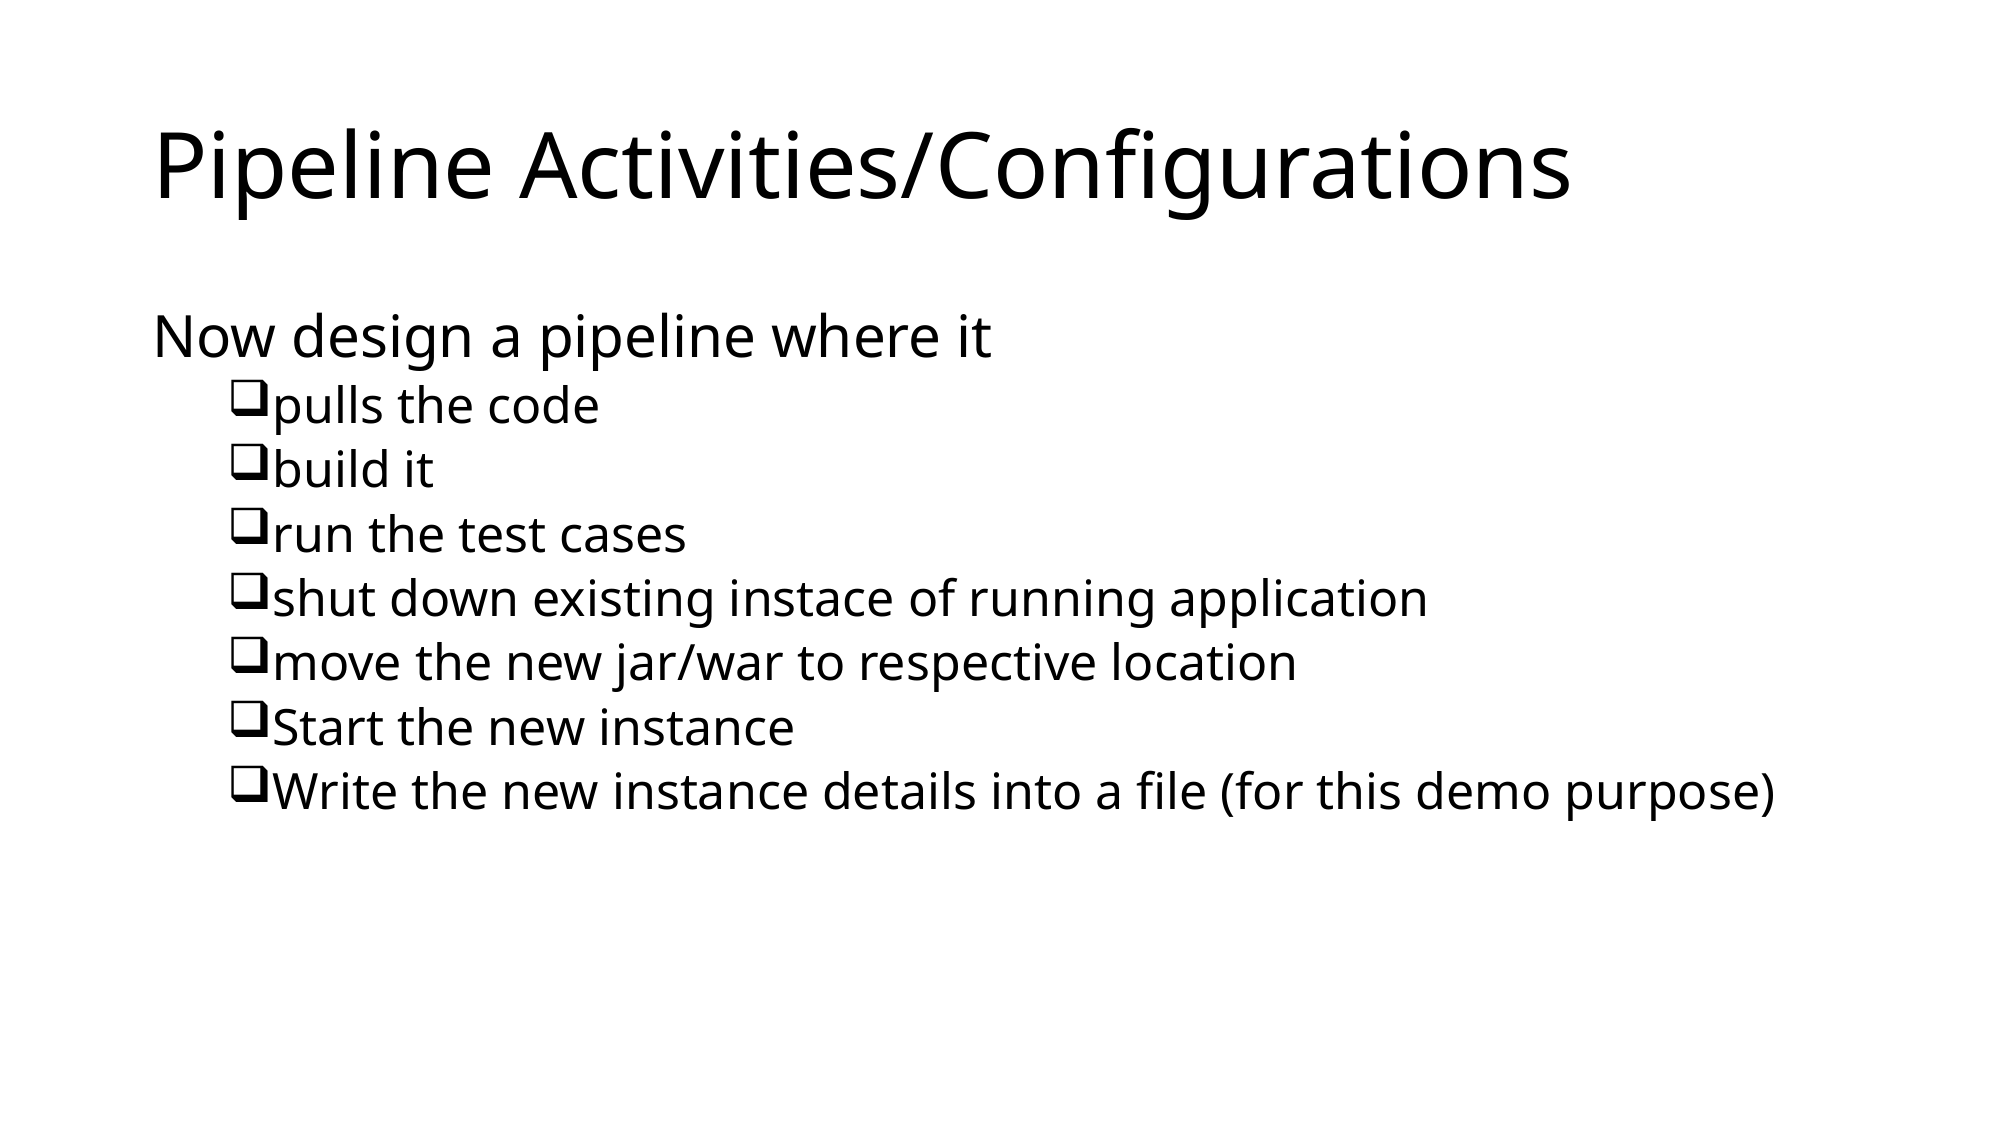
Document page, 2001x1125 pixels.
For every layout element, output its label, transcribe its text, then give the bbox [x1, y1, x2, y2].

title Pipeline Activities/Configurations [137, 59, 1863, 278]
list Now design a pipeline where it pulls the code build it run the test cases shut down existing instace of running application move the new jar/war to respective location Start the new instance Write the new instance details into a file (for this demo purpose) [137, 299, 1863, 1014]
